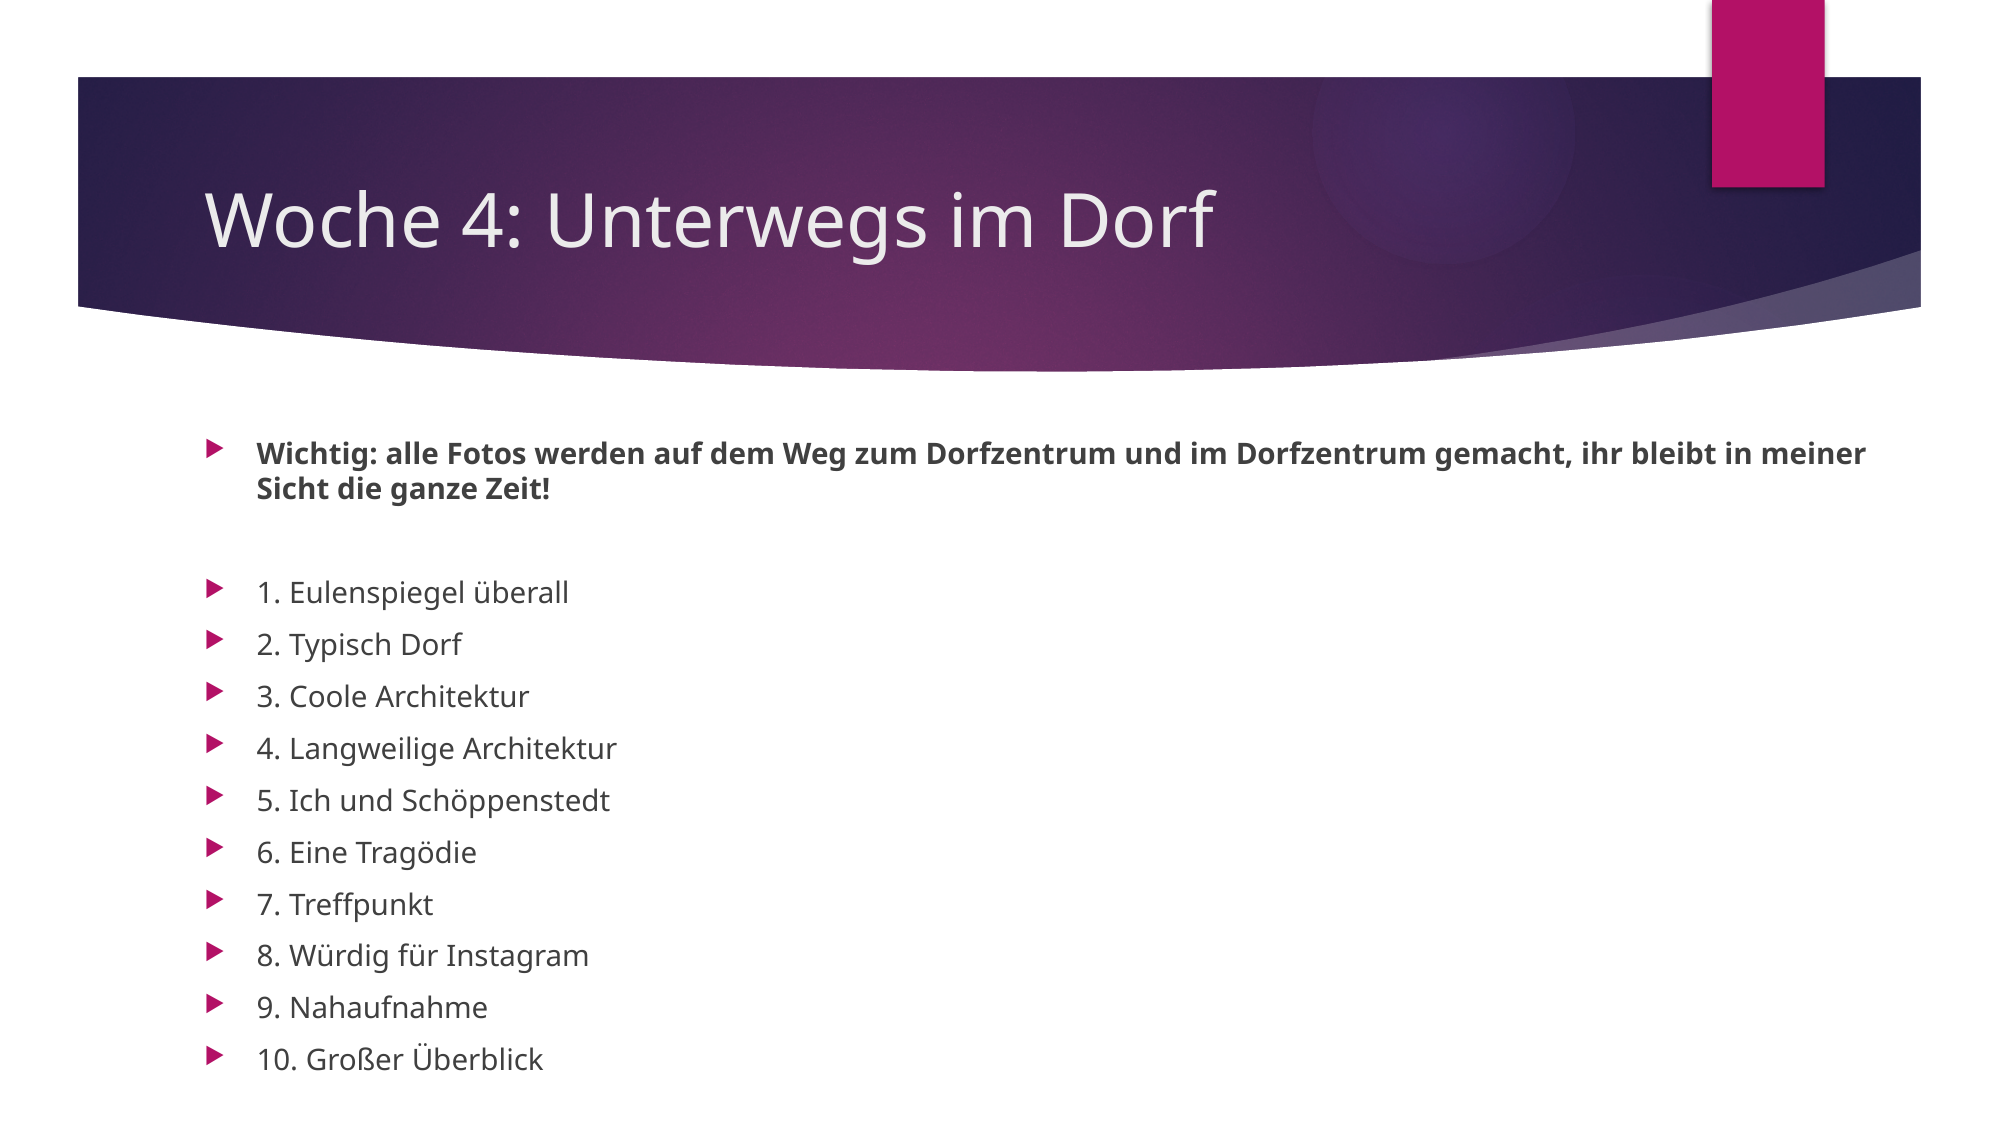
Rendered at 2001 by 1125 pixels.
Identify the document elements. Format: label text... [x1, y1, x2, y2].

title Woche 4: Unterwegs im Dorf [189, 159, 1627, 276]
list Wichtig: alle Fotos werden auf dem Weg zum Dorfzentrum und im Dorfzentrum gemacht, ihr bleibt in meiner Sicht die ganze Zeit! 1. Eulenspiegel überall 2. Typisch Dorf 3. Coole Architektur 4. Langweilige Architektur 5. Ich und Schöppenstedt 6. Eine Tragödie 7. Treffpunkt 8. Würdig für Instagram 9. Nahaufnahme 10. Großer Überblick [189, 427, 1891, 1086]
